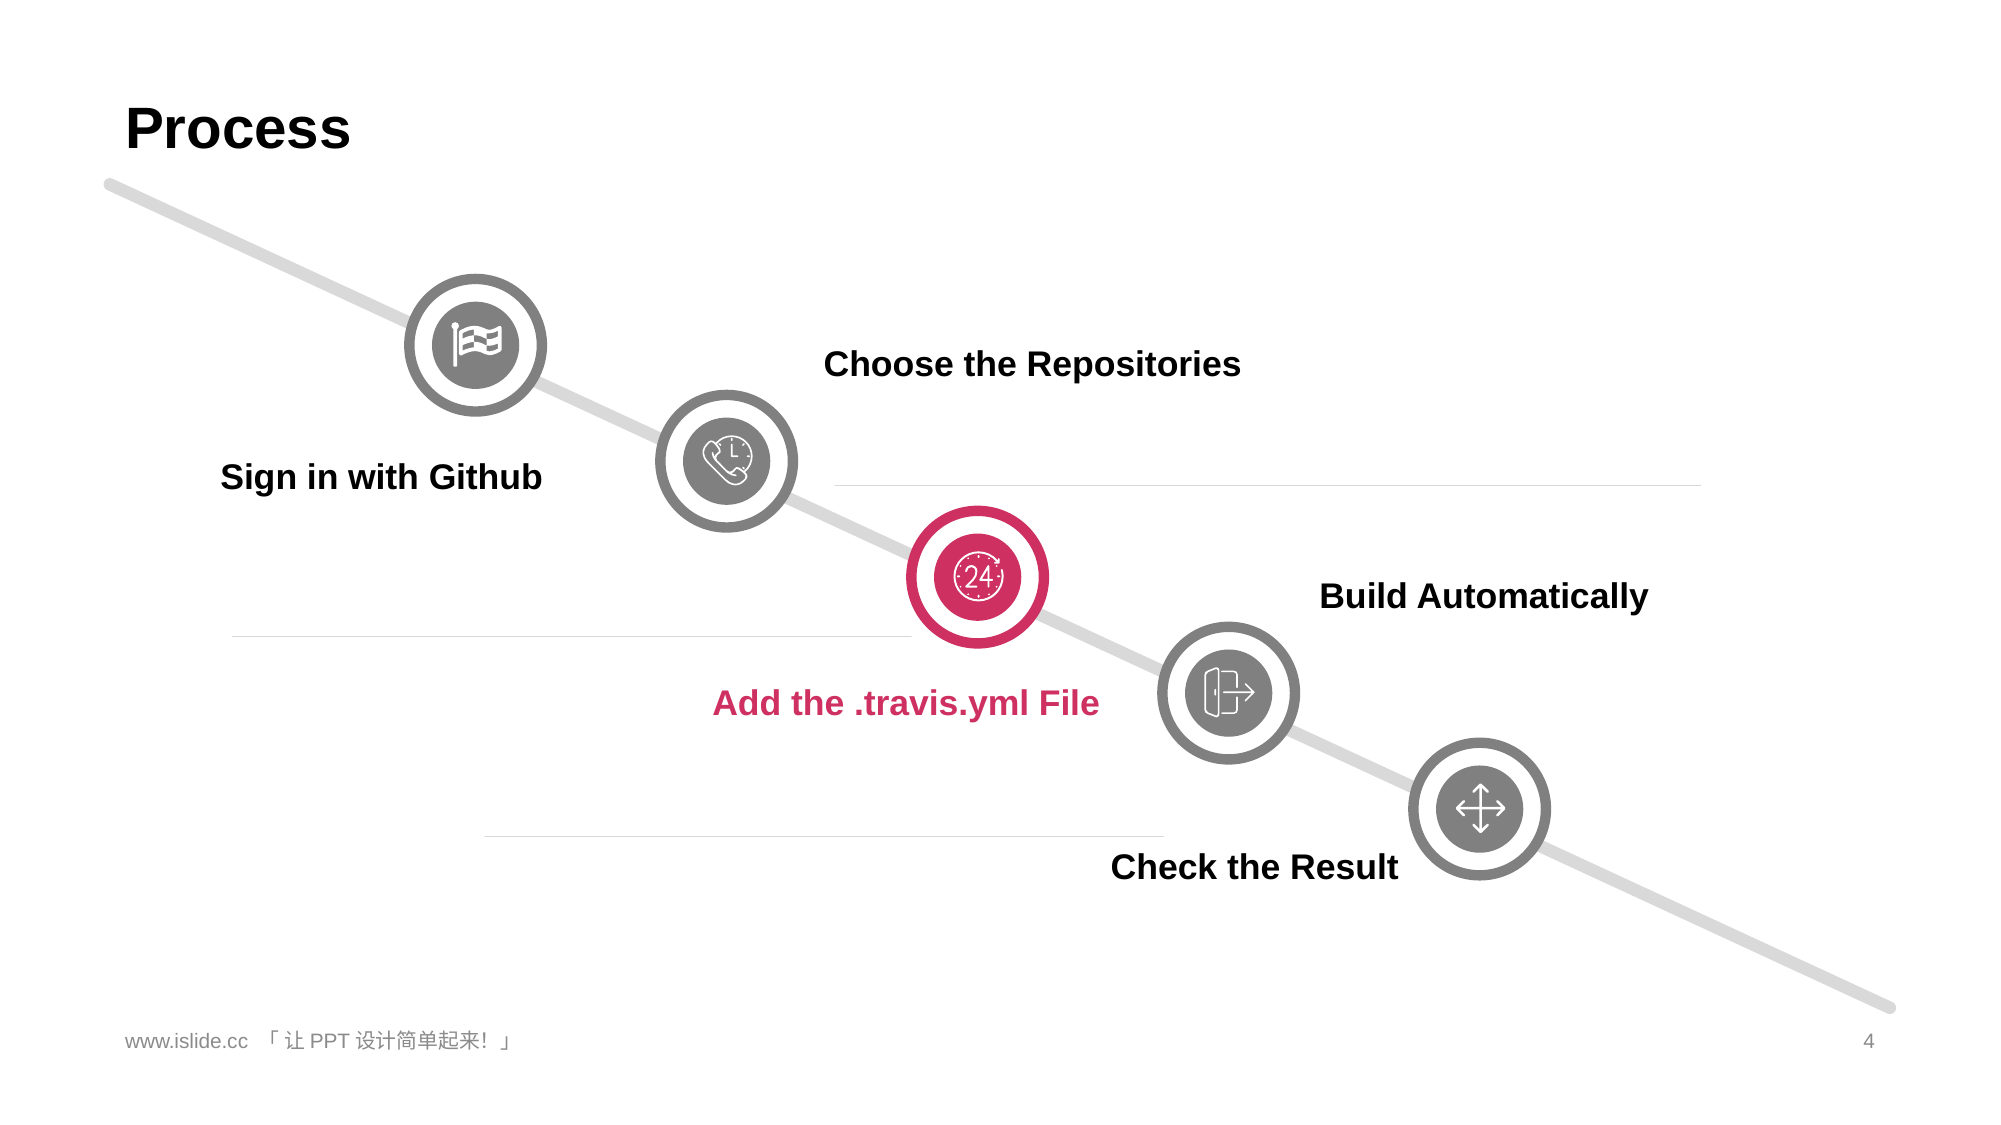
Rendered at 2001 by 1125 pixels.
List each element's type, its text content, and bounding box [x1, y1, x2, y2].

title Process [109, 0, 1890, 169]
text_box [109, 184, 1890, 1008]
footer www.islide.cc 「 让PPT设计简单起来！」 [109, 1023, 790, 1058]
slide_number 4 [1412, 1023, 1890, 1058]
